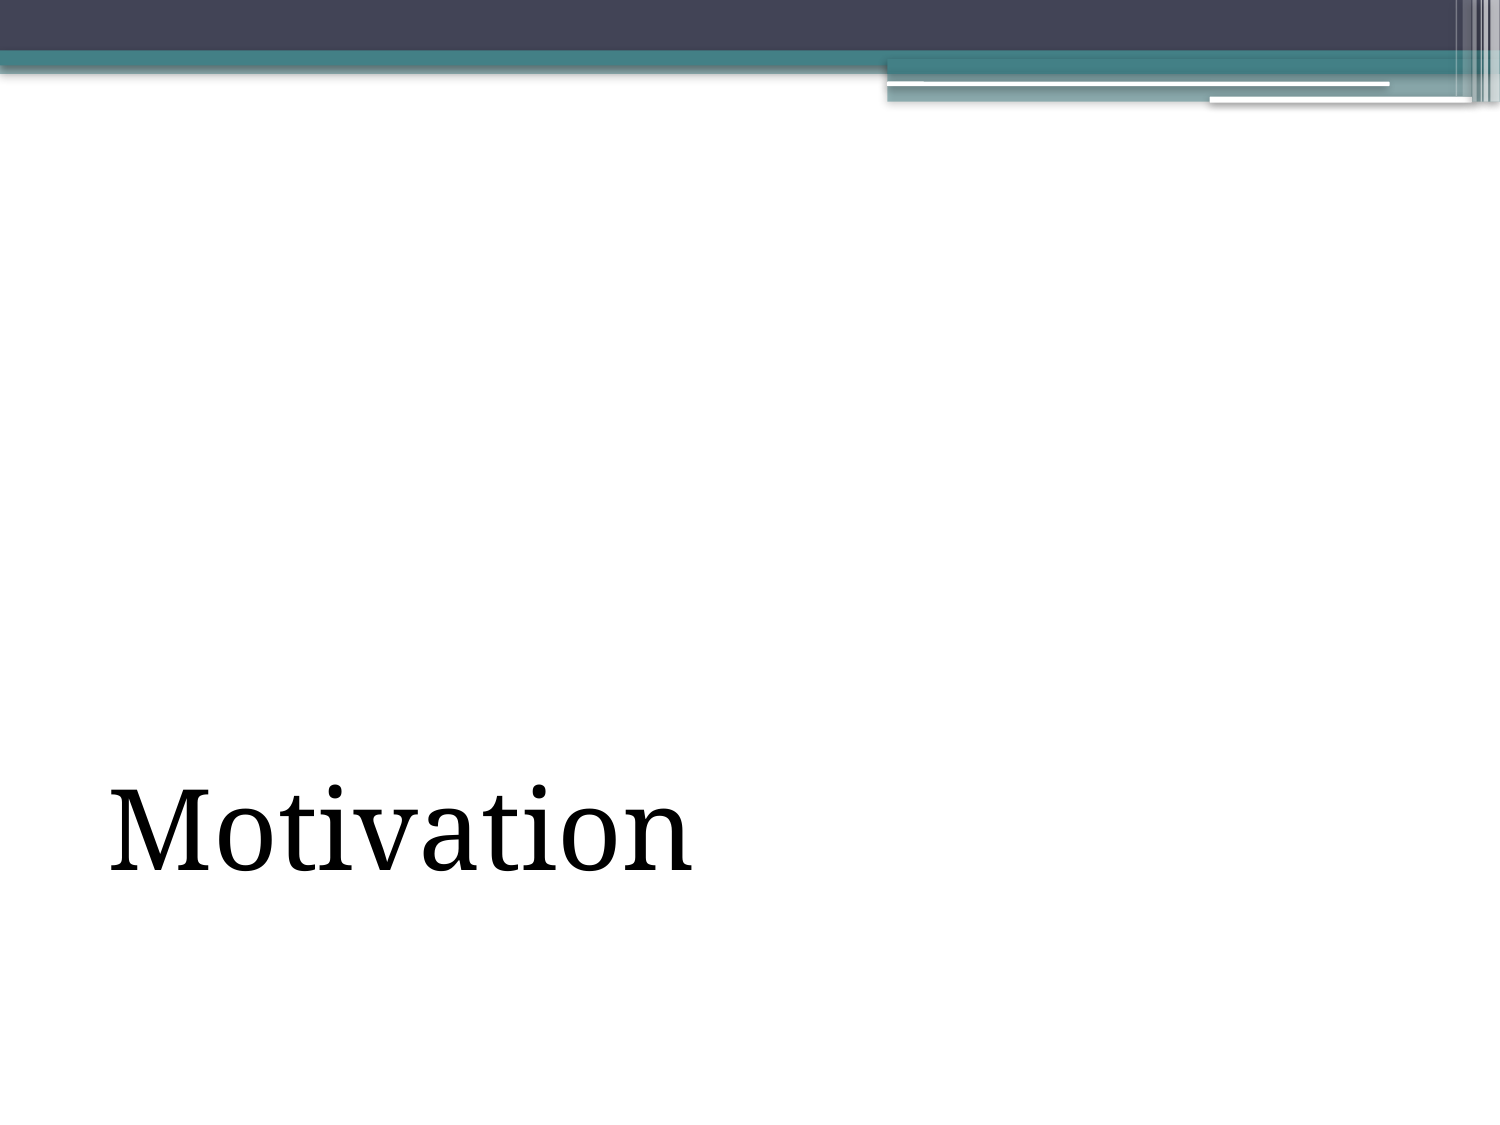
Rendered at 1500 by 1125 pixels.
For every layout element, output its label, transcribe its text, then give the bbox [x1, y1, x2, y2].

list Motivation [75, 368, 1425, 1079]
